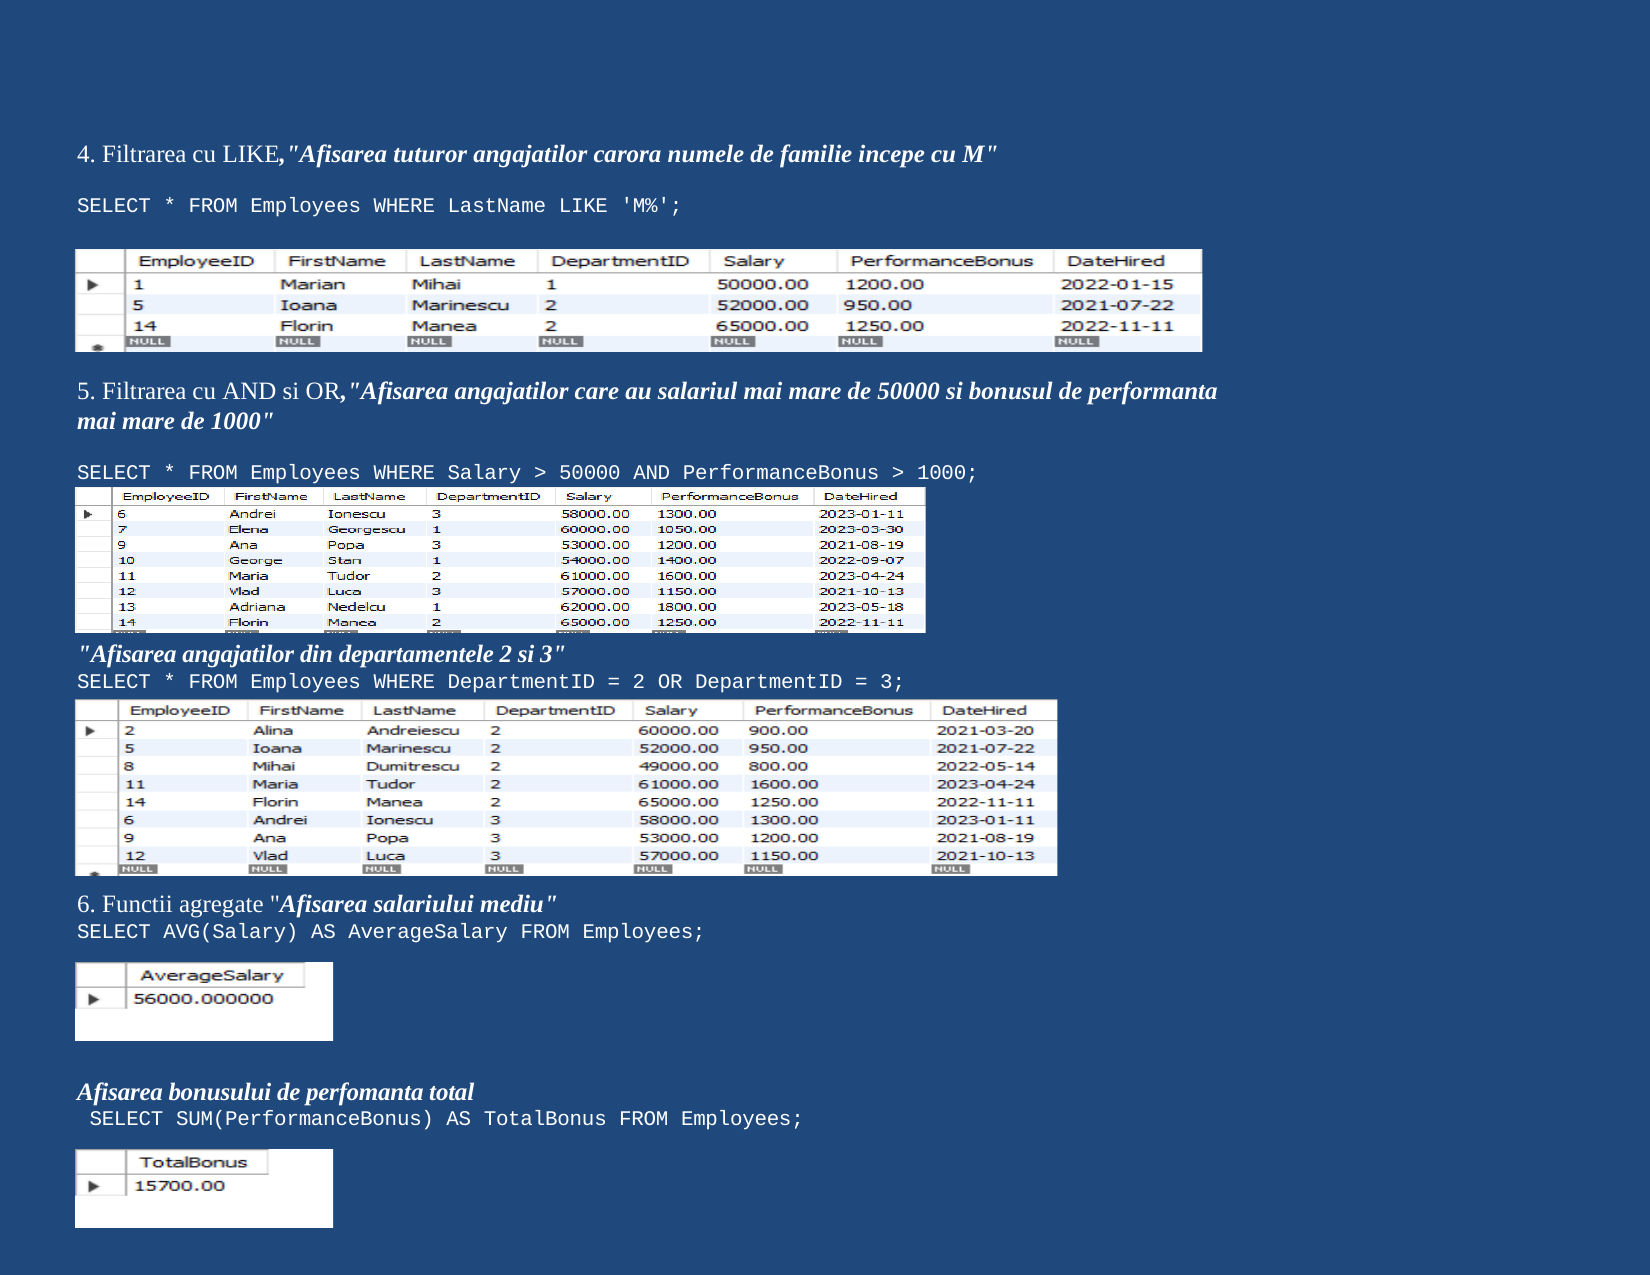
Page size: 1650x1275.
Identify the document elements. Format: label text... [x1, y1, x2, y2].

text_box 5. Filtrarea cu AND si OR,"Afisarea angajatilor care au salariul mai mare de 50000 si bonusul de performanta mai mare de 1000" SELECT * FROM Employees WHERE Salary > 50000 AND PerformanceBonus > 1000; [74, 374, 1262, 485]
text_box 4. Filtrarea cu LIKE,"Afisarea tuturor angajatilor carora numele de familie incepe cu M" SELECT * FROM Employees WHERE LastName LIKE 'M%'; [75, 137, 1013, 217]
text_box [75, 962, 334, 1041]
text_box 6. Functii agregate "Afisarea salariului mediu" SELECT AVG(Salary) AS AverageSalary FROM Employees; [74, 887, 906, 943]
text_box "Afisarea angajatilor din departamentele 2 si 3" SELECT * FROM Employees WHERE DepartmentID = 2 OR DepartmentID = 3; [74, 637, 1288, 693]
text_box Afisarea bonusului de perfomanta total SELECT SUM(PerformanceBonus) AS TotalBonus FROM Employees; [75, 1074, 1019, 1130]
text_box [74, 699, 1058, 876]
text_box [75, 1149, 334, 1228]
text_box [74, 487, 926, 633]
text_box [74, 249, 1203, 352]
